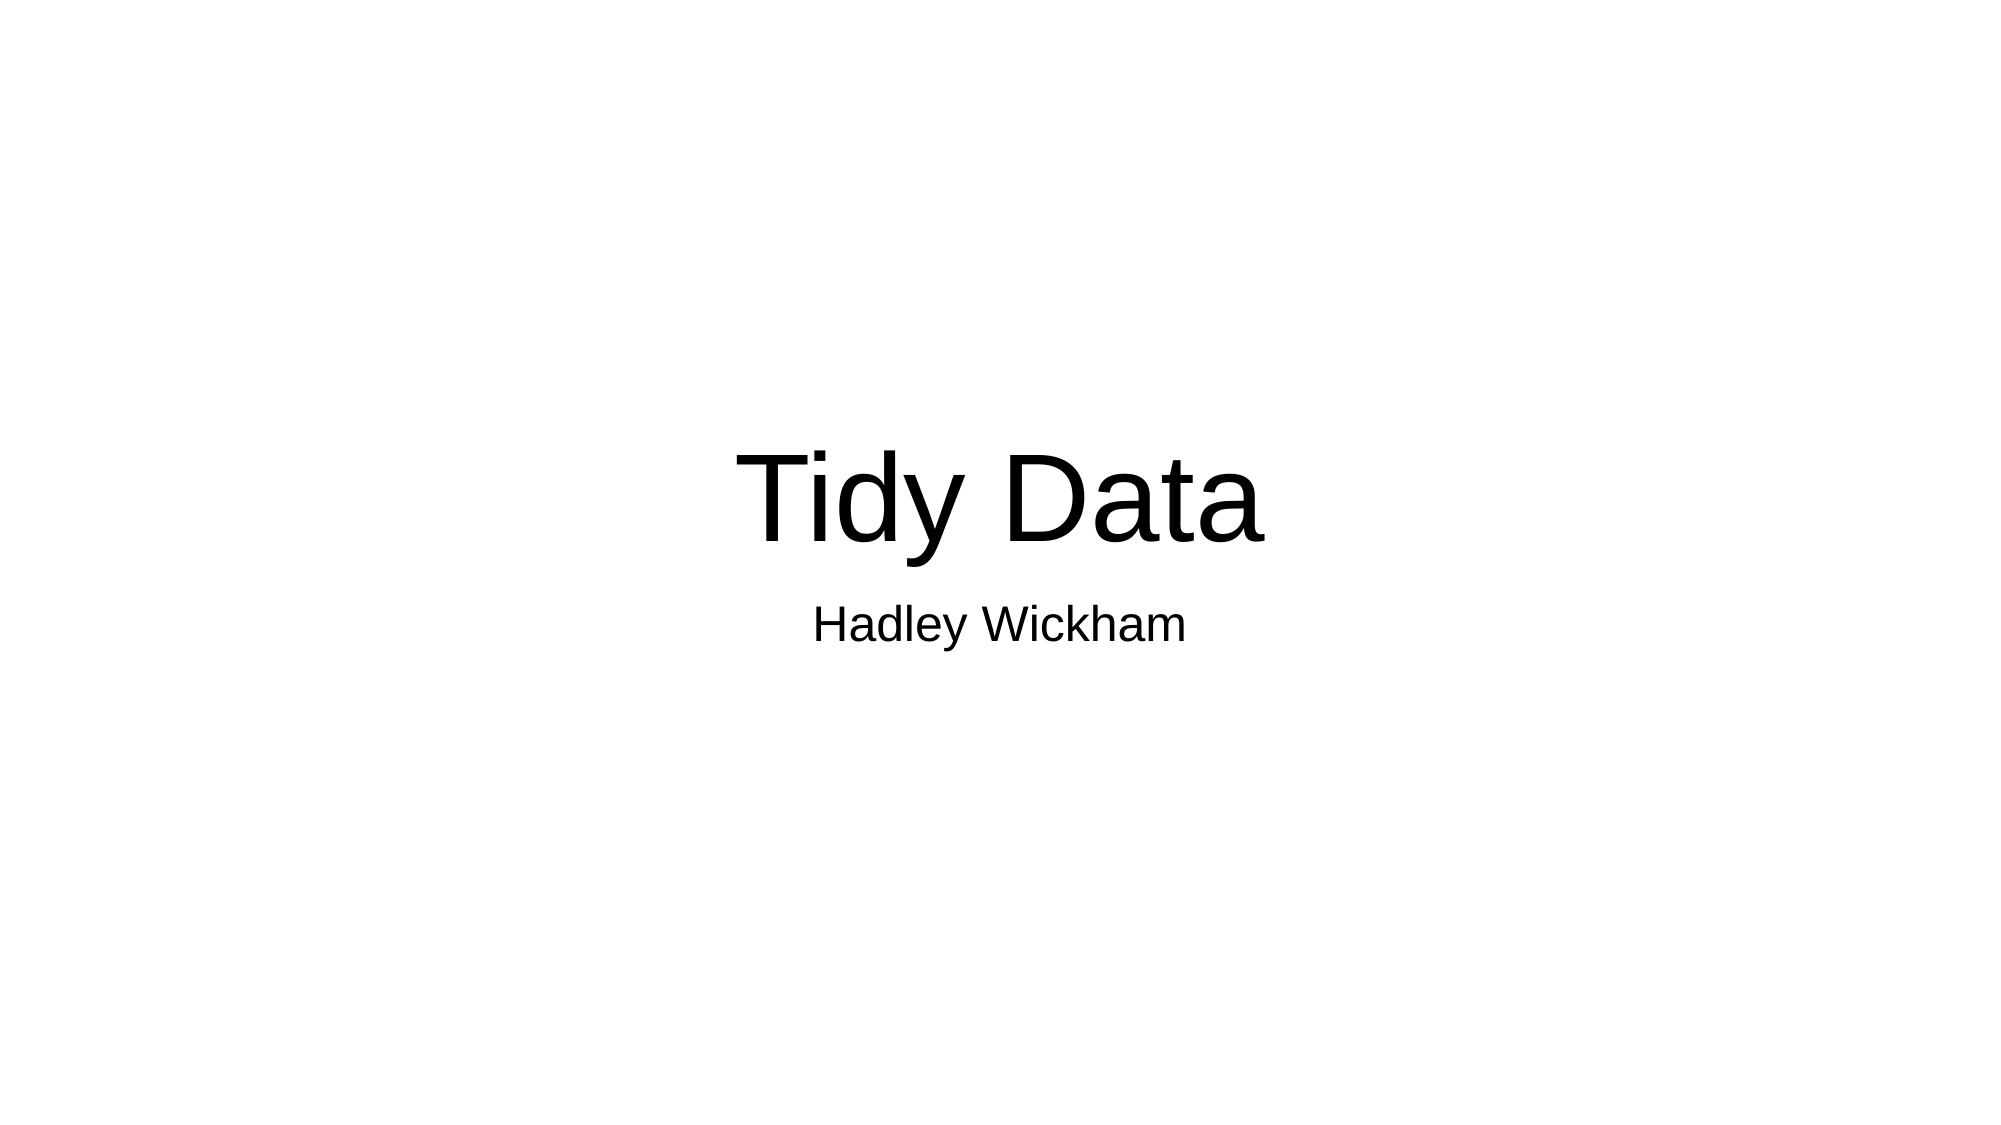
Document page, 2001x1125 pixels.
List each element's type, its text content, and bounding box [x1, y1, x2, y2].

title Tidy Data [249, 184, 1750, 576]
subtitle Hadley Wickham [249, 590, 1750, 863]
